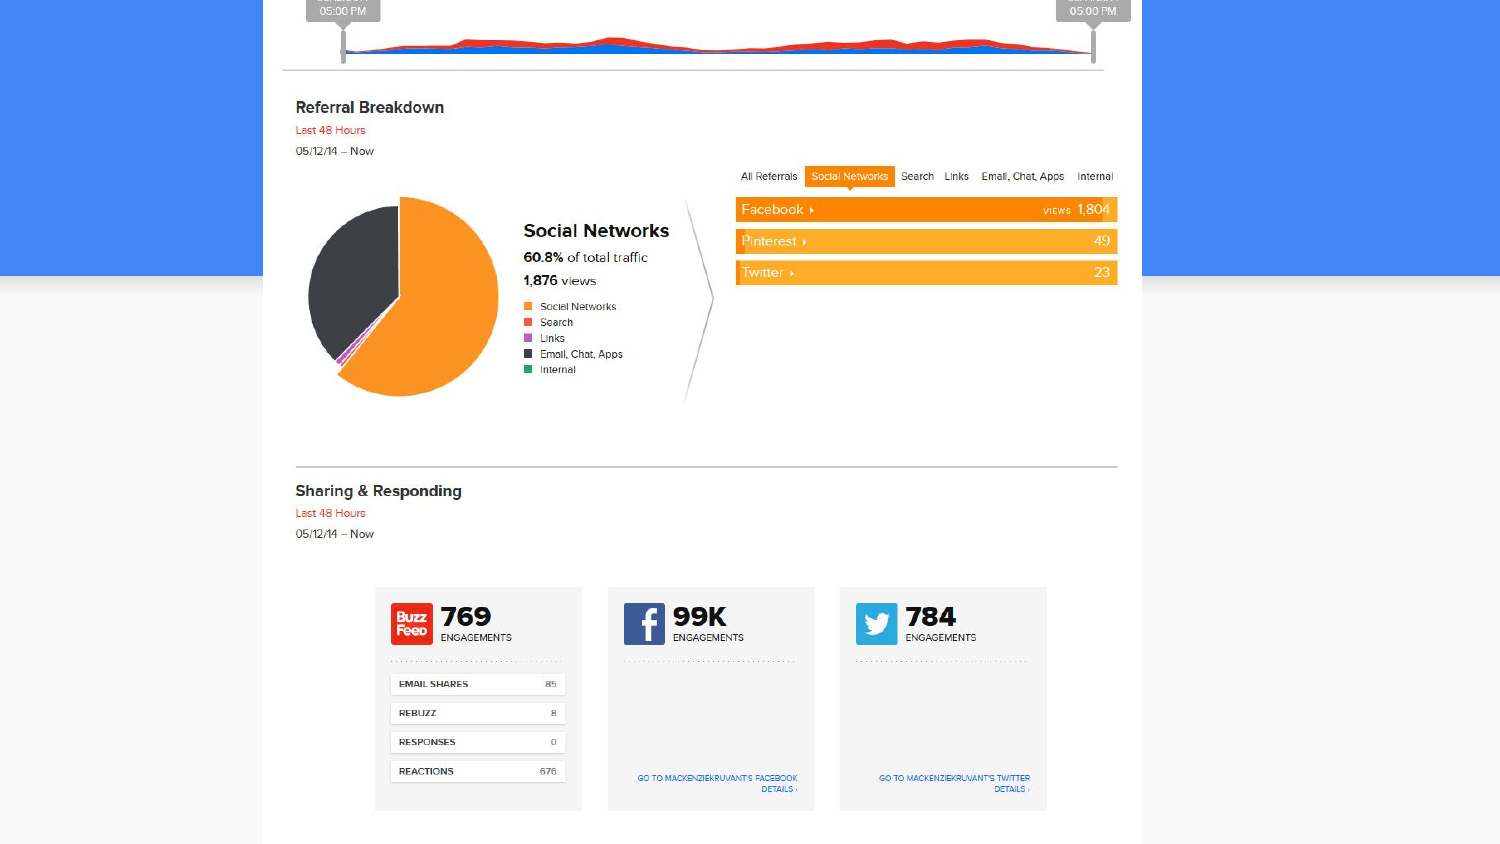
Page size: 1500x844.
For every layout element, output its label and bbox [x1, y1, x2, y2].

picture [262, 0, 1142, 844]
